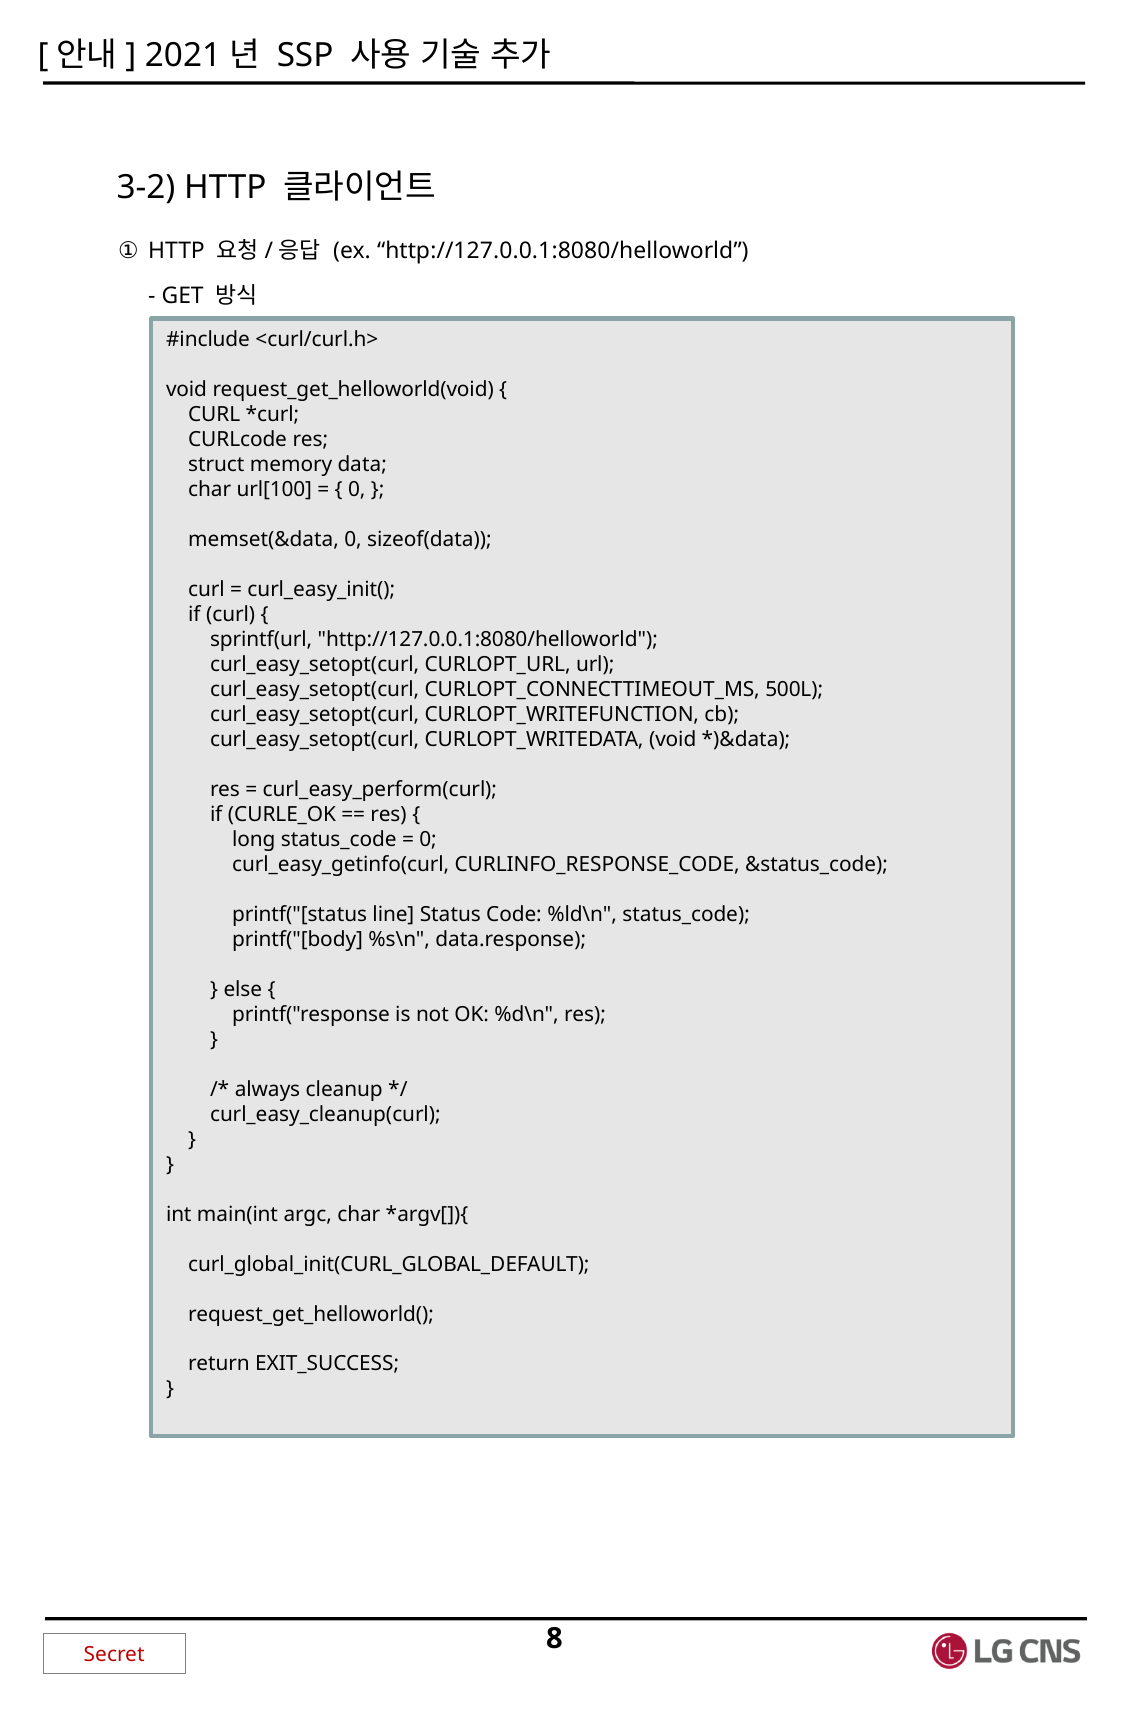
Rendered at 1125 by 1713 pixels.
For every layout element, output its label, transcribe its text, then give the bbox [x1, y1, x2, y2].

text_box HTTP 요청/응답 (ex. “http://127.0.0.1:8080/helloworld”) - GET 방식 [103, 214, 1065, 316]
text_box 3-2) HTTP 클라이언트 [58, 133, 1014, 213]
text_box #include <curl/curl.h> void request_get_helloworld(void) { CURL *curl; CURLcode res; struct memory data; char url[100] = { 0, }; memset(&data, 0, sizeof(data)); curl = curl_easy_init(); if (curl) { sprintf(url, "http://127.0.0.1:8080/helloworld"); curl_easy_setopt(curl, CURLOPT_URL, url); curl_easy_setopt(curl, CURLOPT_CONNECTTIMEOUT_MS, 500L); curl_easy_setopt(curl, CURLOPT_WRITEFUNCTION, cb); curl_easy_setopt(curl, CURLOPT_WRITEDATA, (void *)&data); res = curl_easy_perform(curl); if (CURLE_OK == res) { long status_code = 0; curl_easy_getinfo(curl, CURLINFO_RESPONSE_CODE, &status_code); printf("[status line] Status Code: %ld\n", status_code); printf("[body] %s\n", data.response); } else { printf("response is not OK: %d\n", res); } /* always cleanup */ curl_easy_cleanup(curl); } } int main(int argc, char *argv[]){ curl_global_init(CURL_GLOBAL_DEFAULT); request_get_helloworld(); return EXIT_SUCCESS; } [149, 316, 1015, 1438]
picture [927, 1623, 1086, 1674]
